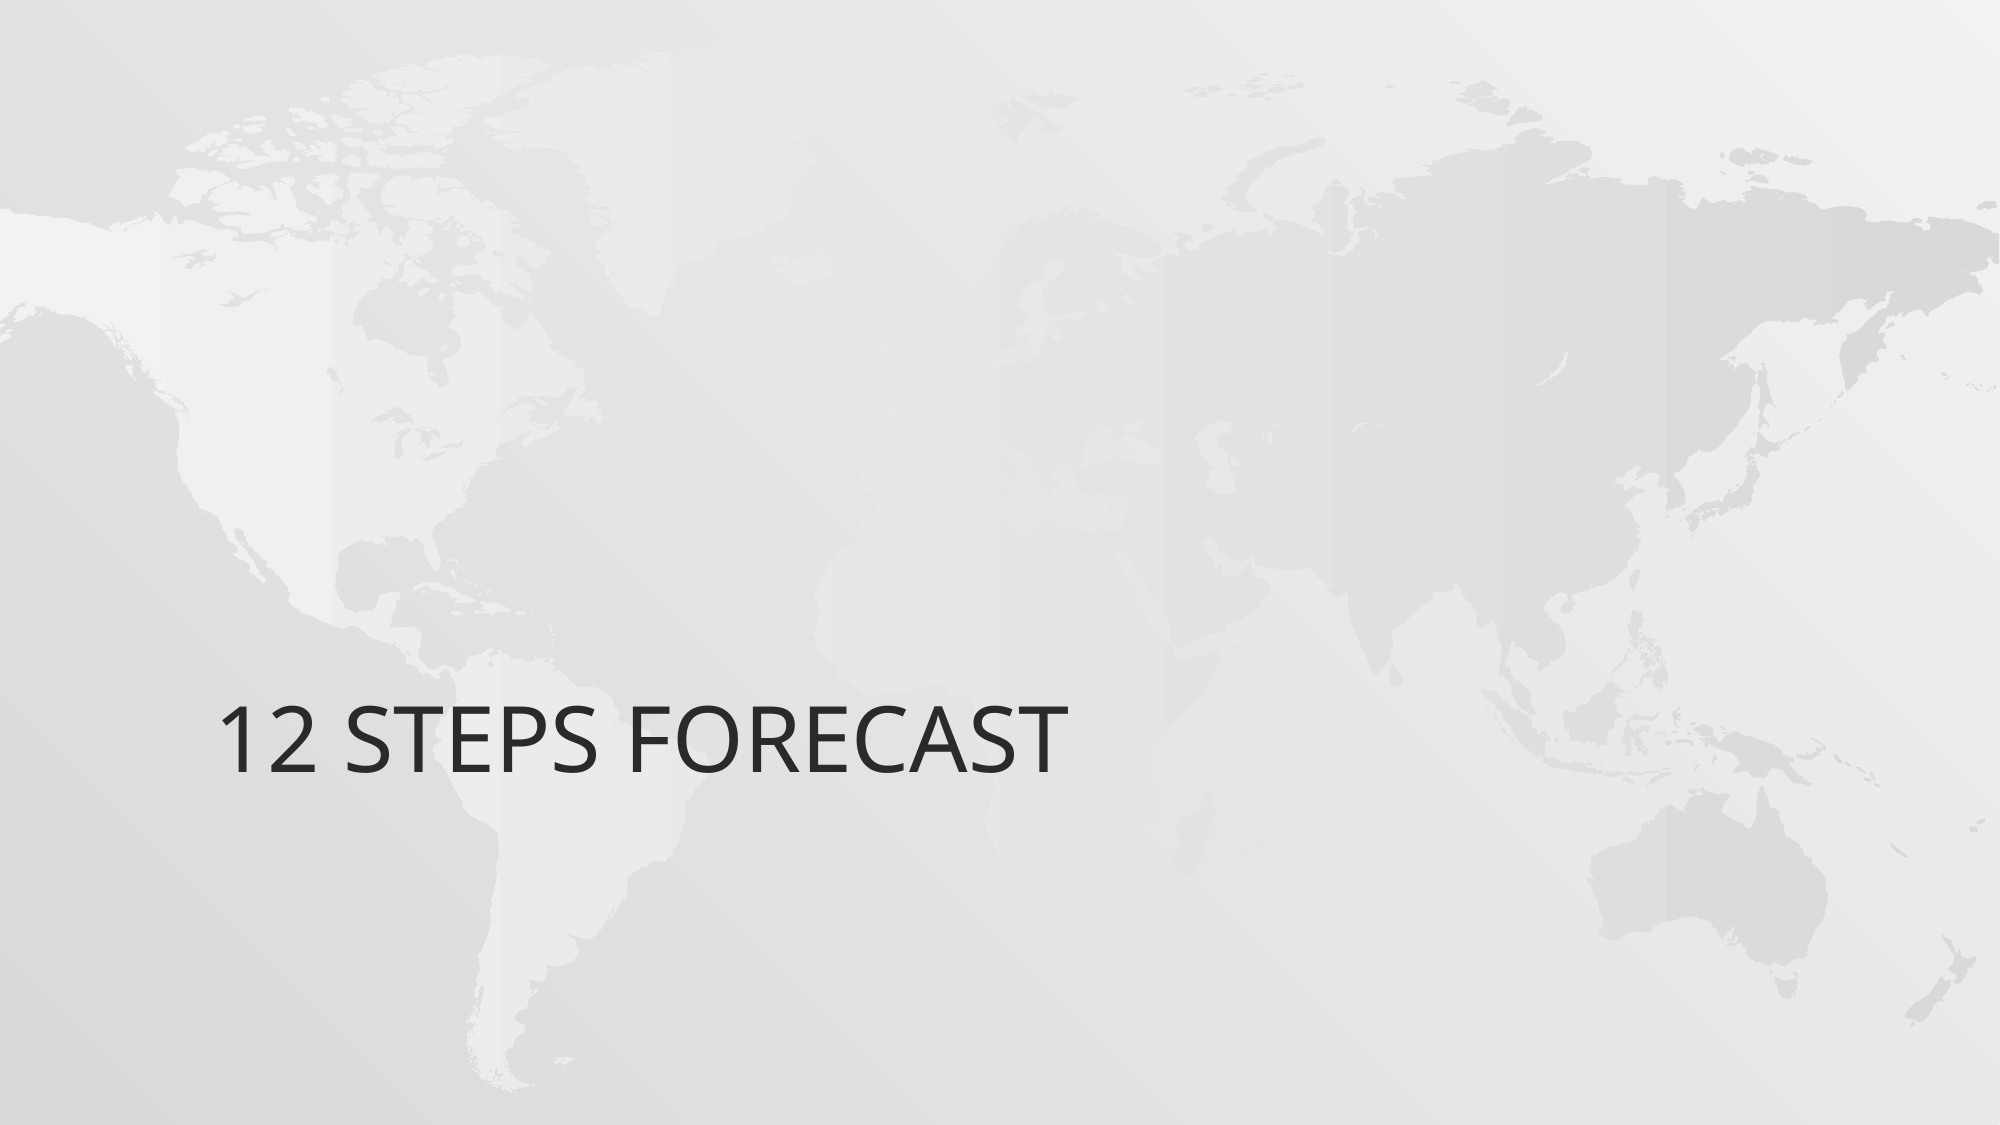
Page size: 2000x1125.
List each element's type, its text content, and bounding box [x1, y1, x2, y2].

title 12 steps forecast [199, 299, 1800, 800]
